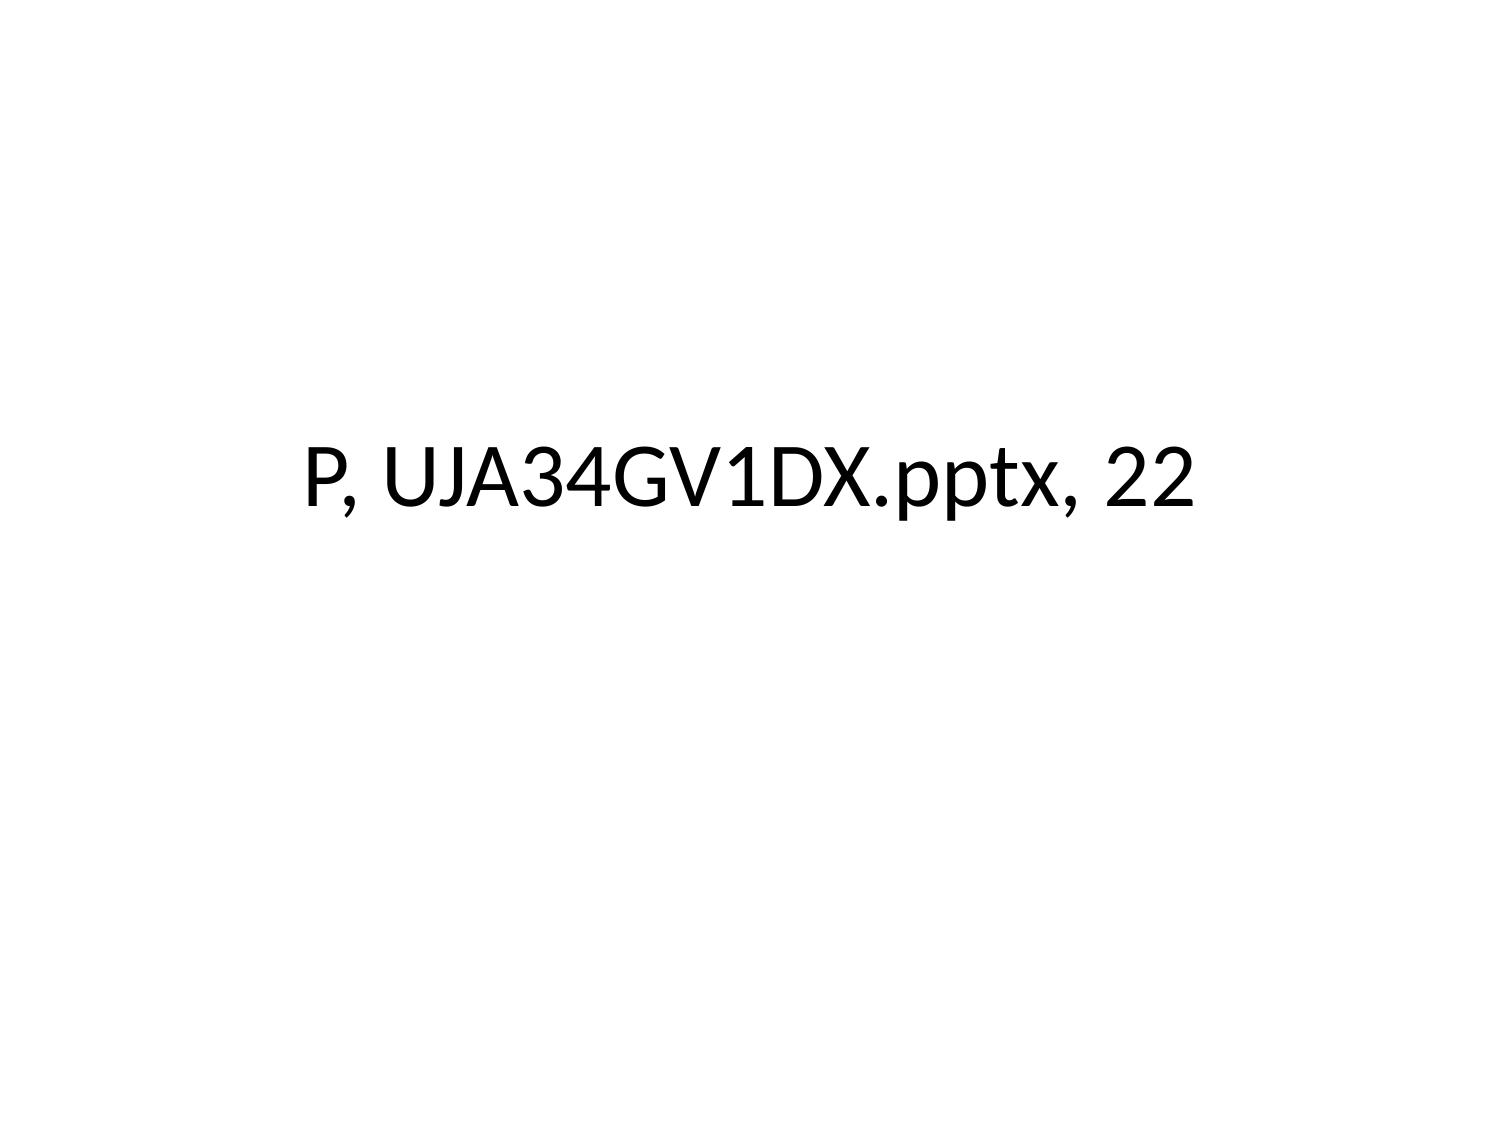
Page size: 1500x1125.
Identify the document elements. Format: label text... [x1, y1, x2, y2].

title P, UJA34GV1DX.pptx, 22 [112, 349, 1388, 591]
